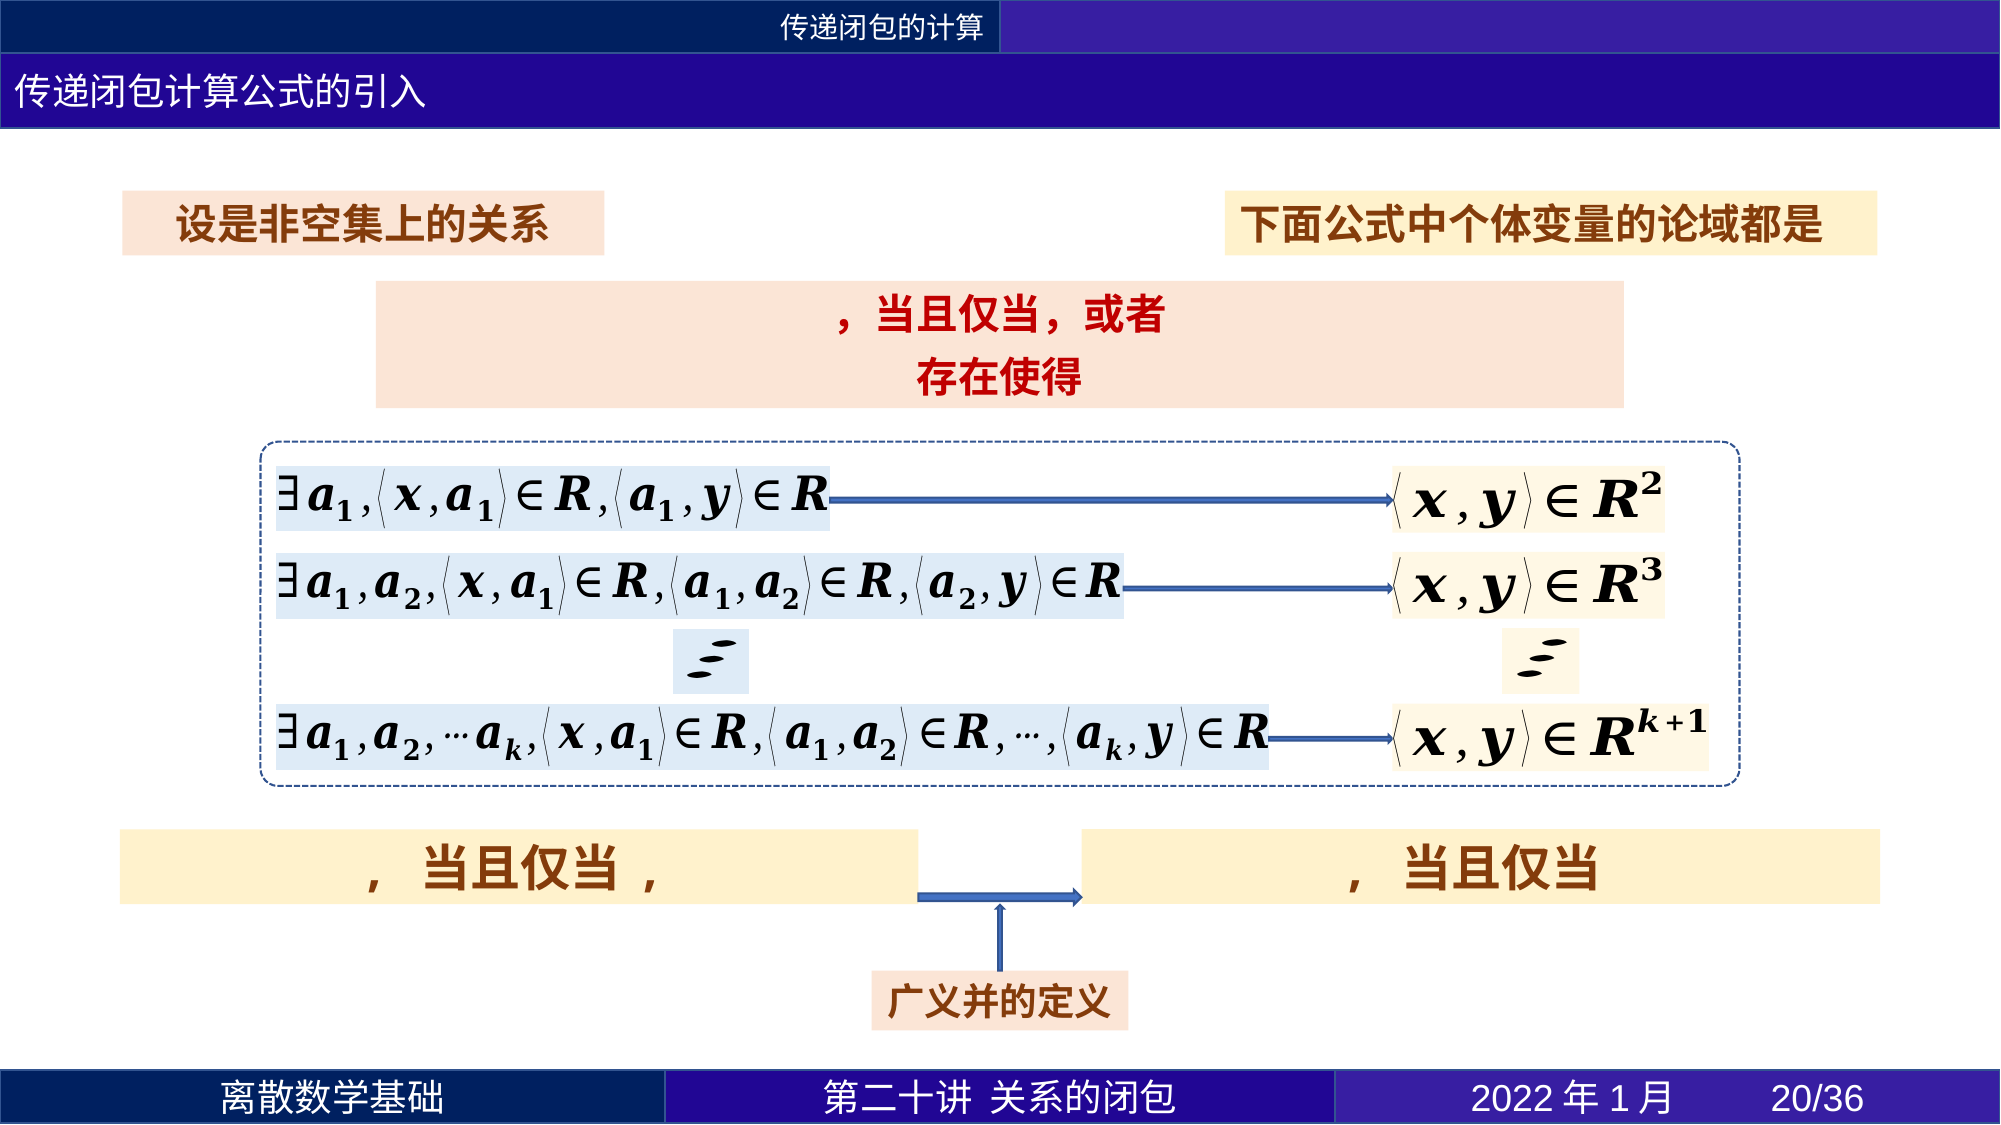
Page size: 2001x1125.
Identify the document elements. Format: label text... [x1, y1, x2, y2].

text_box 第二十讲 关系的闭包 [664, 1069, 1334, 1124]
text_box 2022年1月 20/36 [1334, 1069, 2000, 1124]
text_box 传递闭包的计算 [0, 0, 999, 52]
text_box [999, 0, 2000, 52]
text_box [917, 887, 1083, 908]
text_box 广义并的定义 [871, 970, 1129, 1031]
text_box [260, 441, 1740, 786]
text_box 离散数学基础 [0, 1069, 664, 1124]
text_box [993, 903, 1007, 972]
text_box 传递闭包计算公式的引入 [0, 52, 2000, 129]
